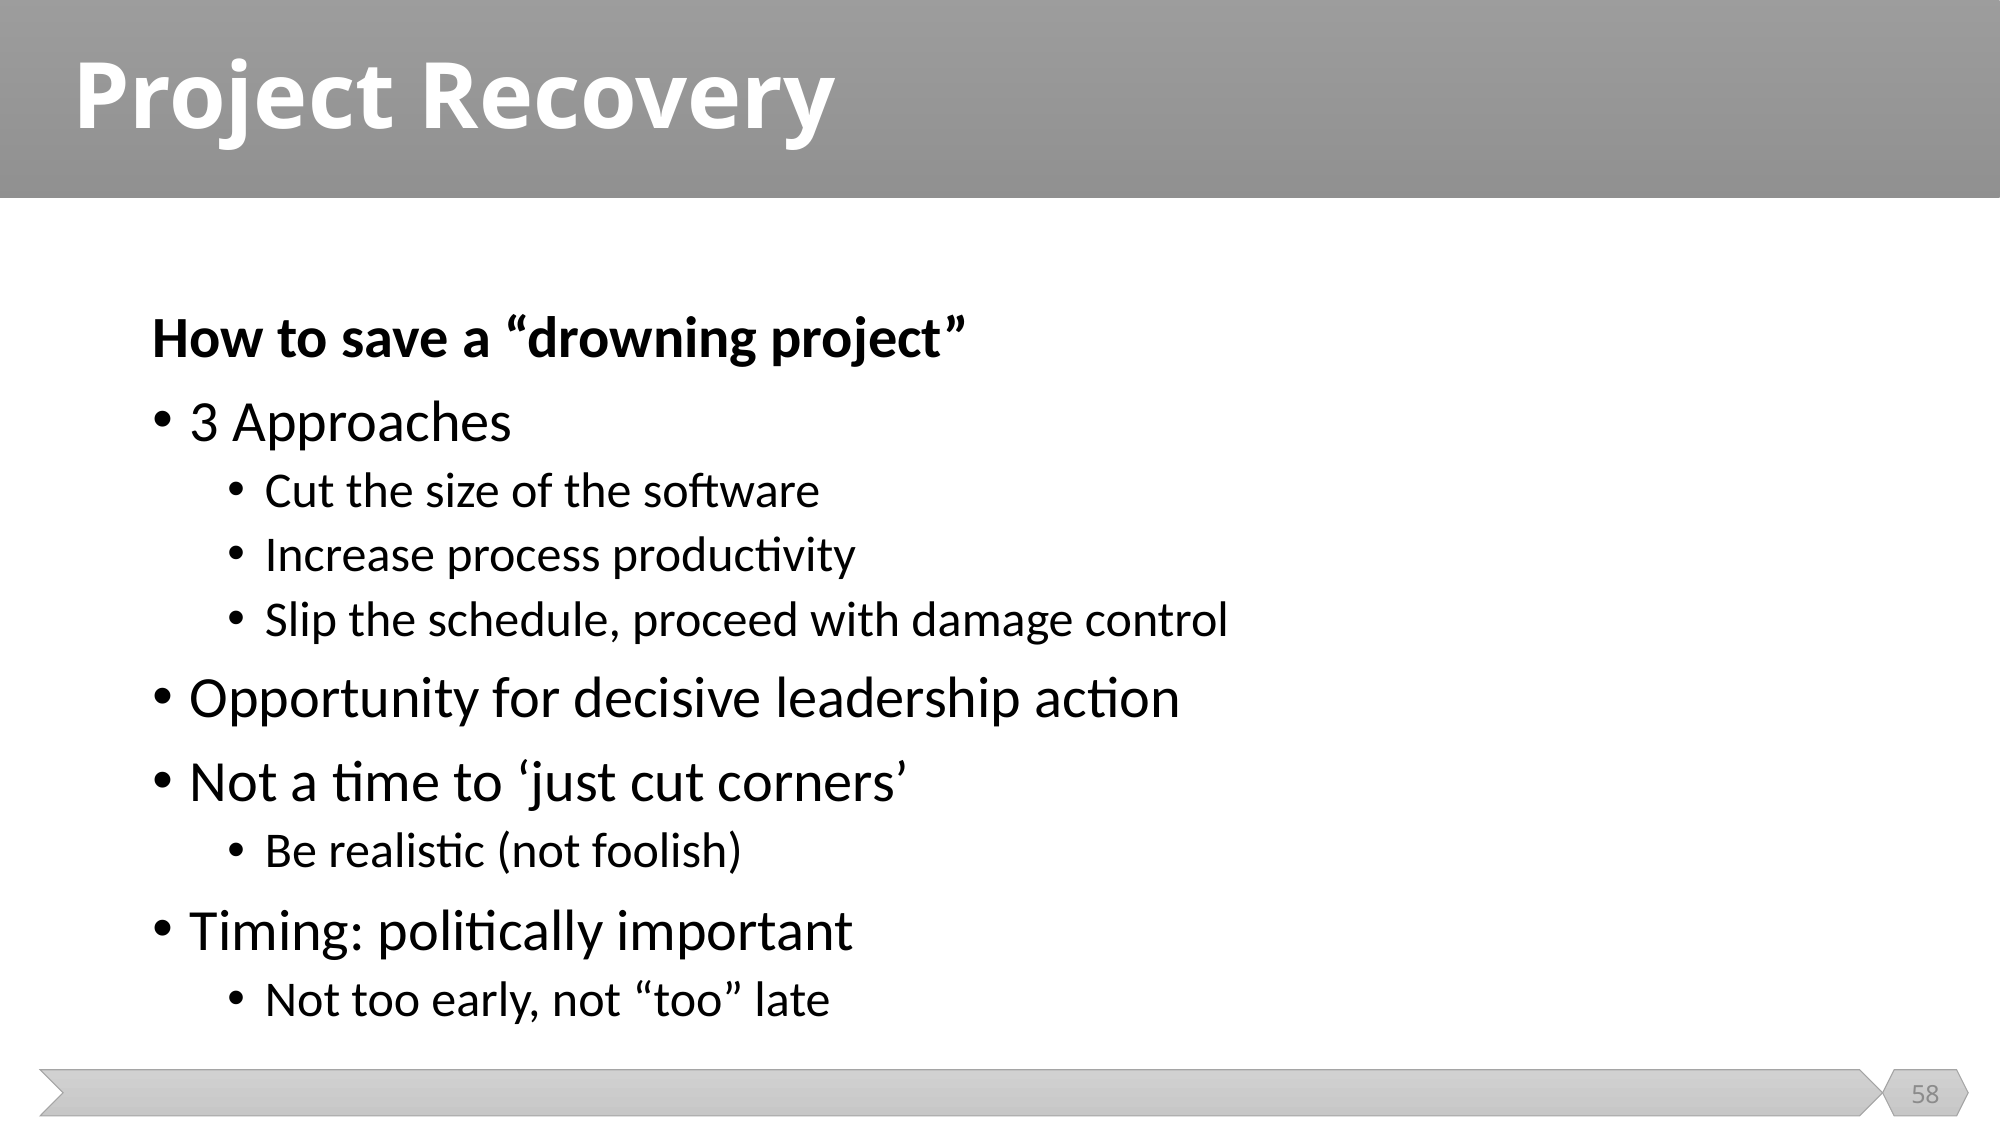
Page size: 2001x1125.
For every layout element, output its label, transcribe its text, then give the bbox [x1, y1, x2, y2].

list How to save a “drowning project” 3 Approaches Cut the size of the software Increase process productivity Slip the schedule, proceed with damage control Opportunity for decisive leadership action Not a time to ‘just cut corners’ Be realistic (not foolish) Timing: politically important Not too early, not “too” late [137, 299, 1863, 1014]
title Project Recovery [56, 0, 1969, 199]
slide_number 58 [1882, 1065, 1969, 1125]
